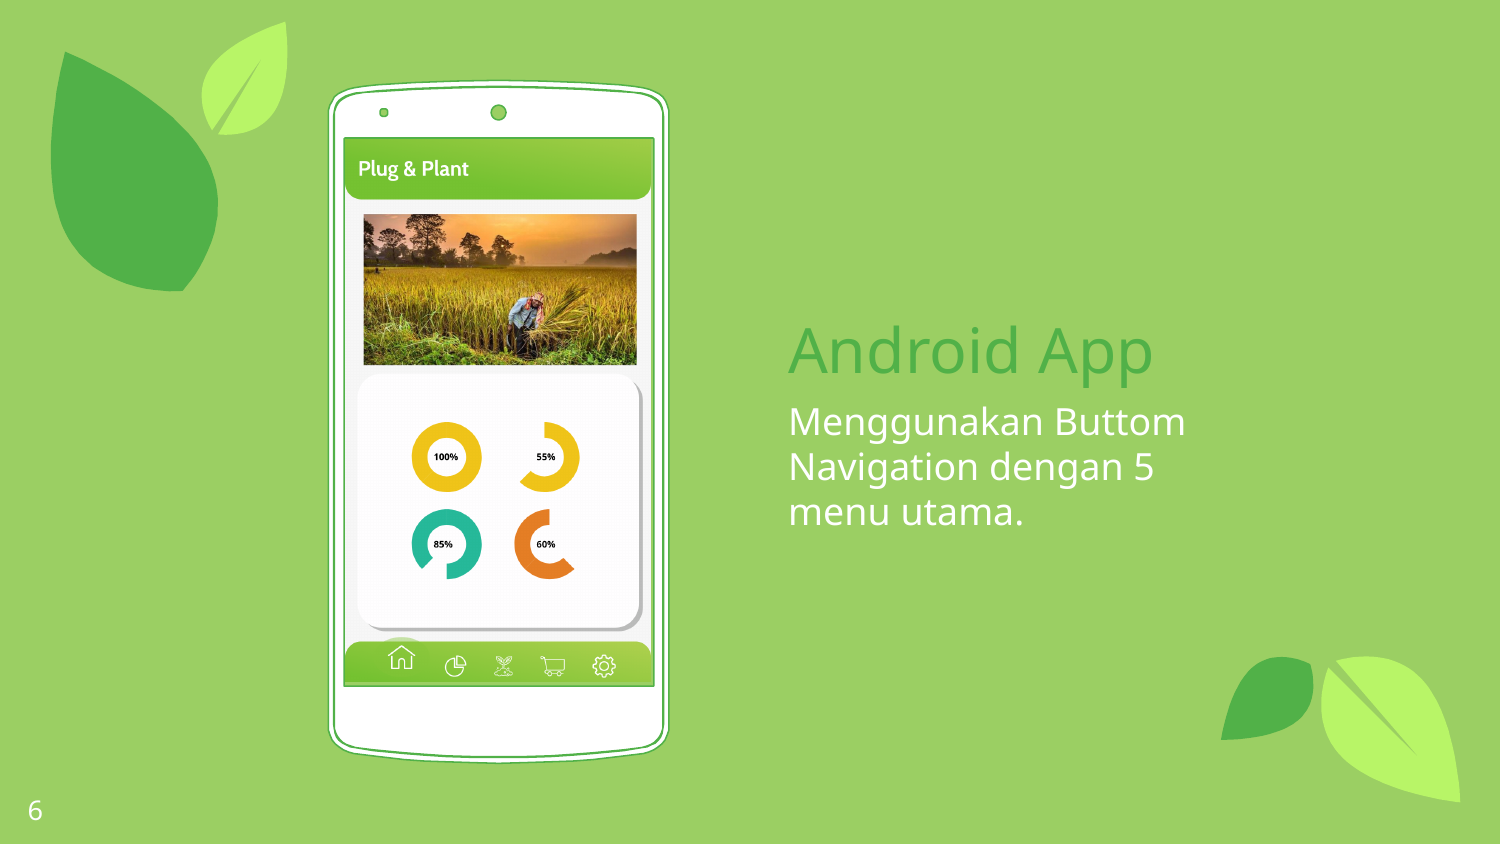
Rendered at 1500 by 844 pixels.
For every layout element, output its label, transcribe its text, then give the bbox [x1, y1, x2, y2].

picture [344, 139, 651, 683]
text_box [328, 80, 669, 764]
list Android App Menggunakan Buttom Navigation dengan 5 menu utama. [773, 80, 1251, 764]
slide_number ‹#› [12, 779, 103, 844]
